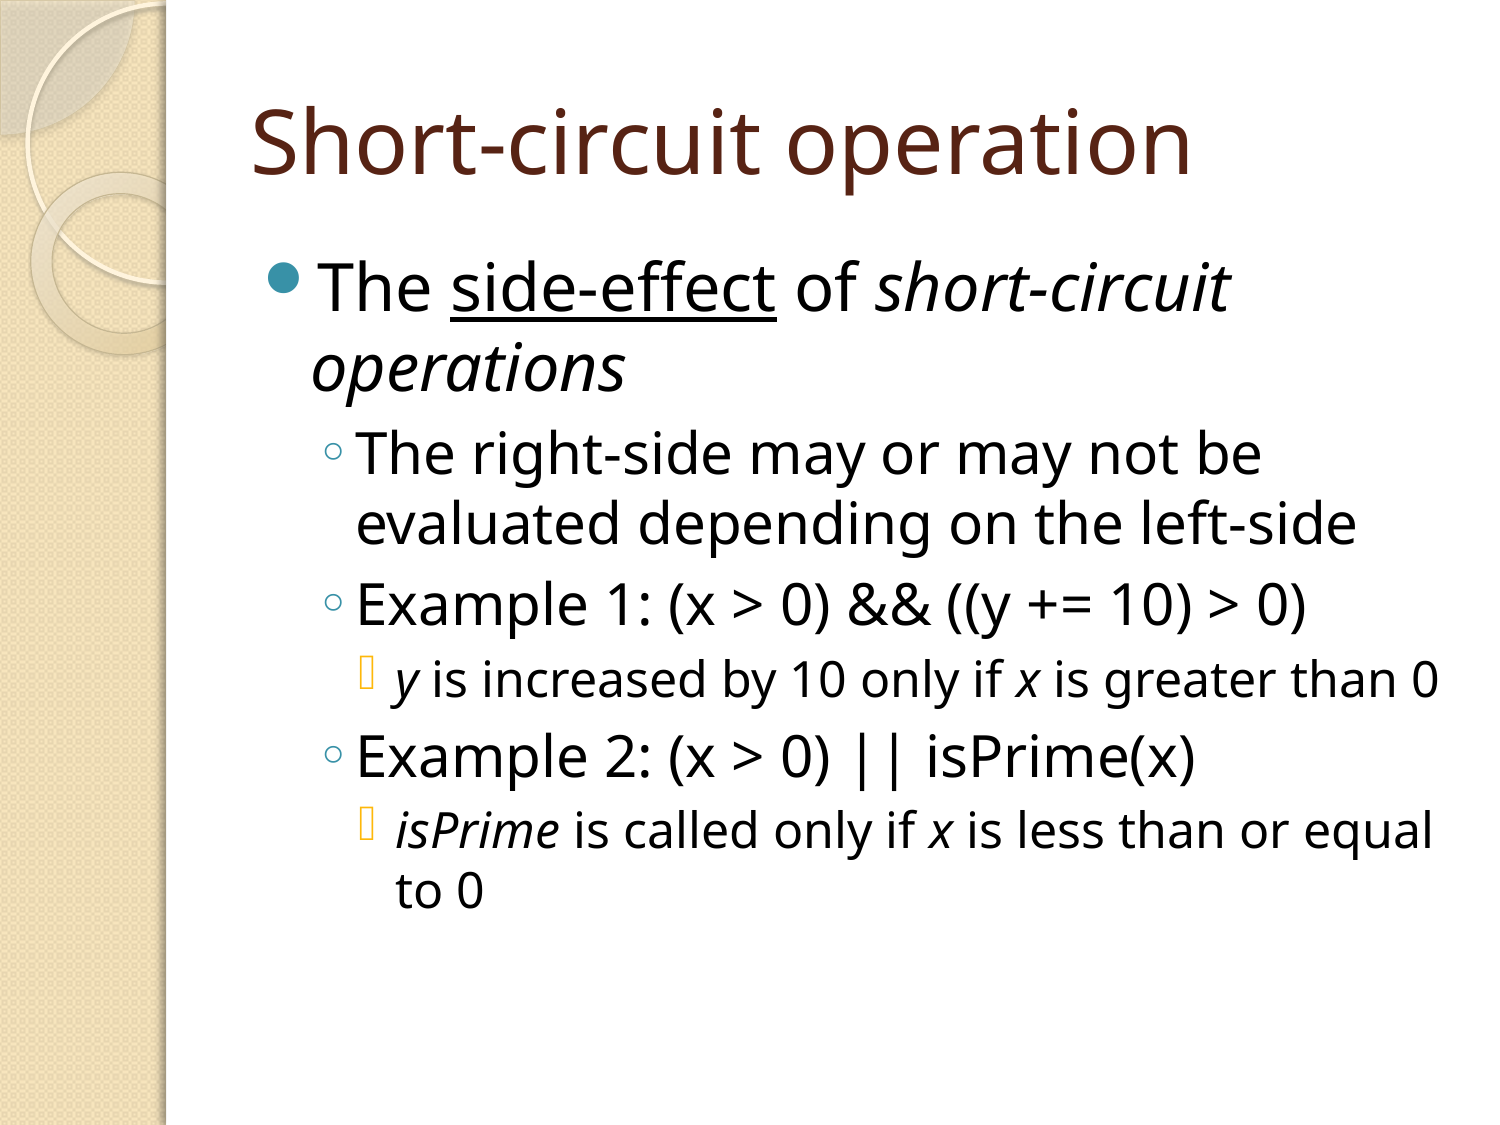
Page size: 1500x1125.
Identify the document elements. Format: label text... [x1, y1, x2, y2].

title Short-circuit operation [235, 45, 1466, 233]
list The side-effect of short-circuit operations The right-side may or may not be evaluated depending on the left-side Example 1: (x > 0) && ((y += 10) > 0) y is increased by 10 only if x is greater than 0 Example 2: (x > 0) || isPrime(x) isPrime is called only if x is less than or equal to 0 [235, 237, 1466, 1025]
